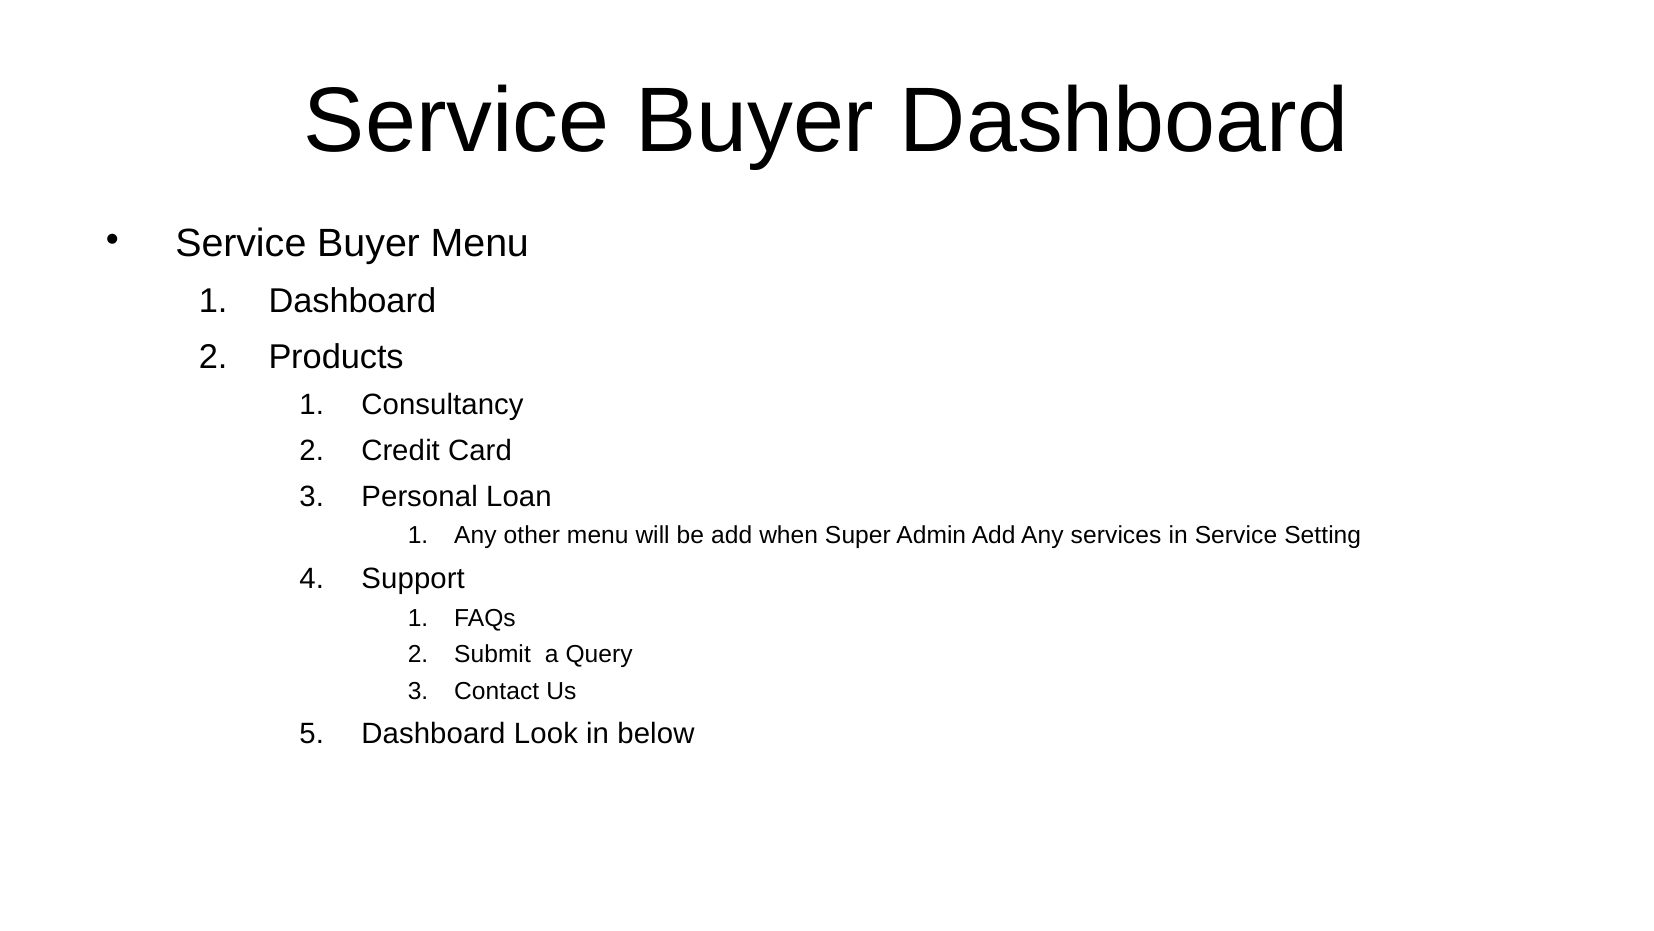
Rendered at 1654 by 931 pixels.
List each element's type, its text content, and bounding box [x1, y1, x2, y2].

text_box Service Buyer Dashboard [82, 59, 1571, 170]
text_box Service Buyer Menu Dashboard Products Consultancy Credit Card Personal Loan Any other menu will be add when Super Admin Add Any services in Service Setting Support FAQs Submit a Query Contact Us Dashboard Look in below [82, 217, 1571, 757]
